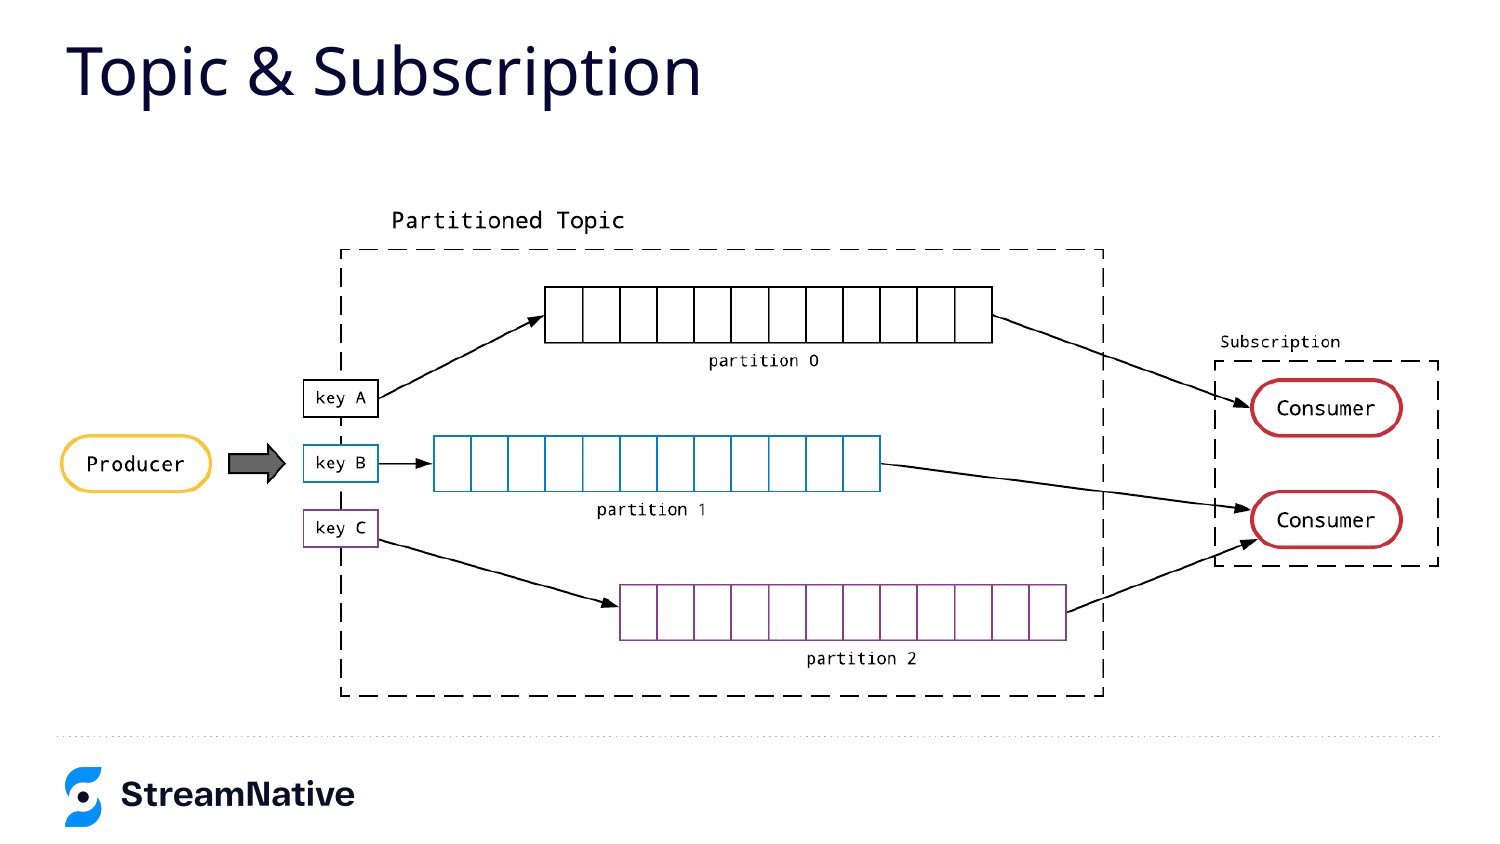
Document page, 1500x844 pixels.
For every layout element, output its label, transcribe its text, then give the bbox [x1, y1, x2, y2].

picture [56, 758, 363, 836]
title Topic & Subscription [51, 13, 1449, 132]
picture [24, 156, 1476, 733]
